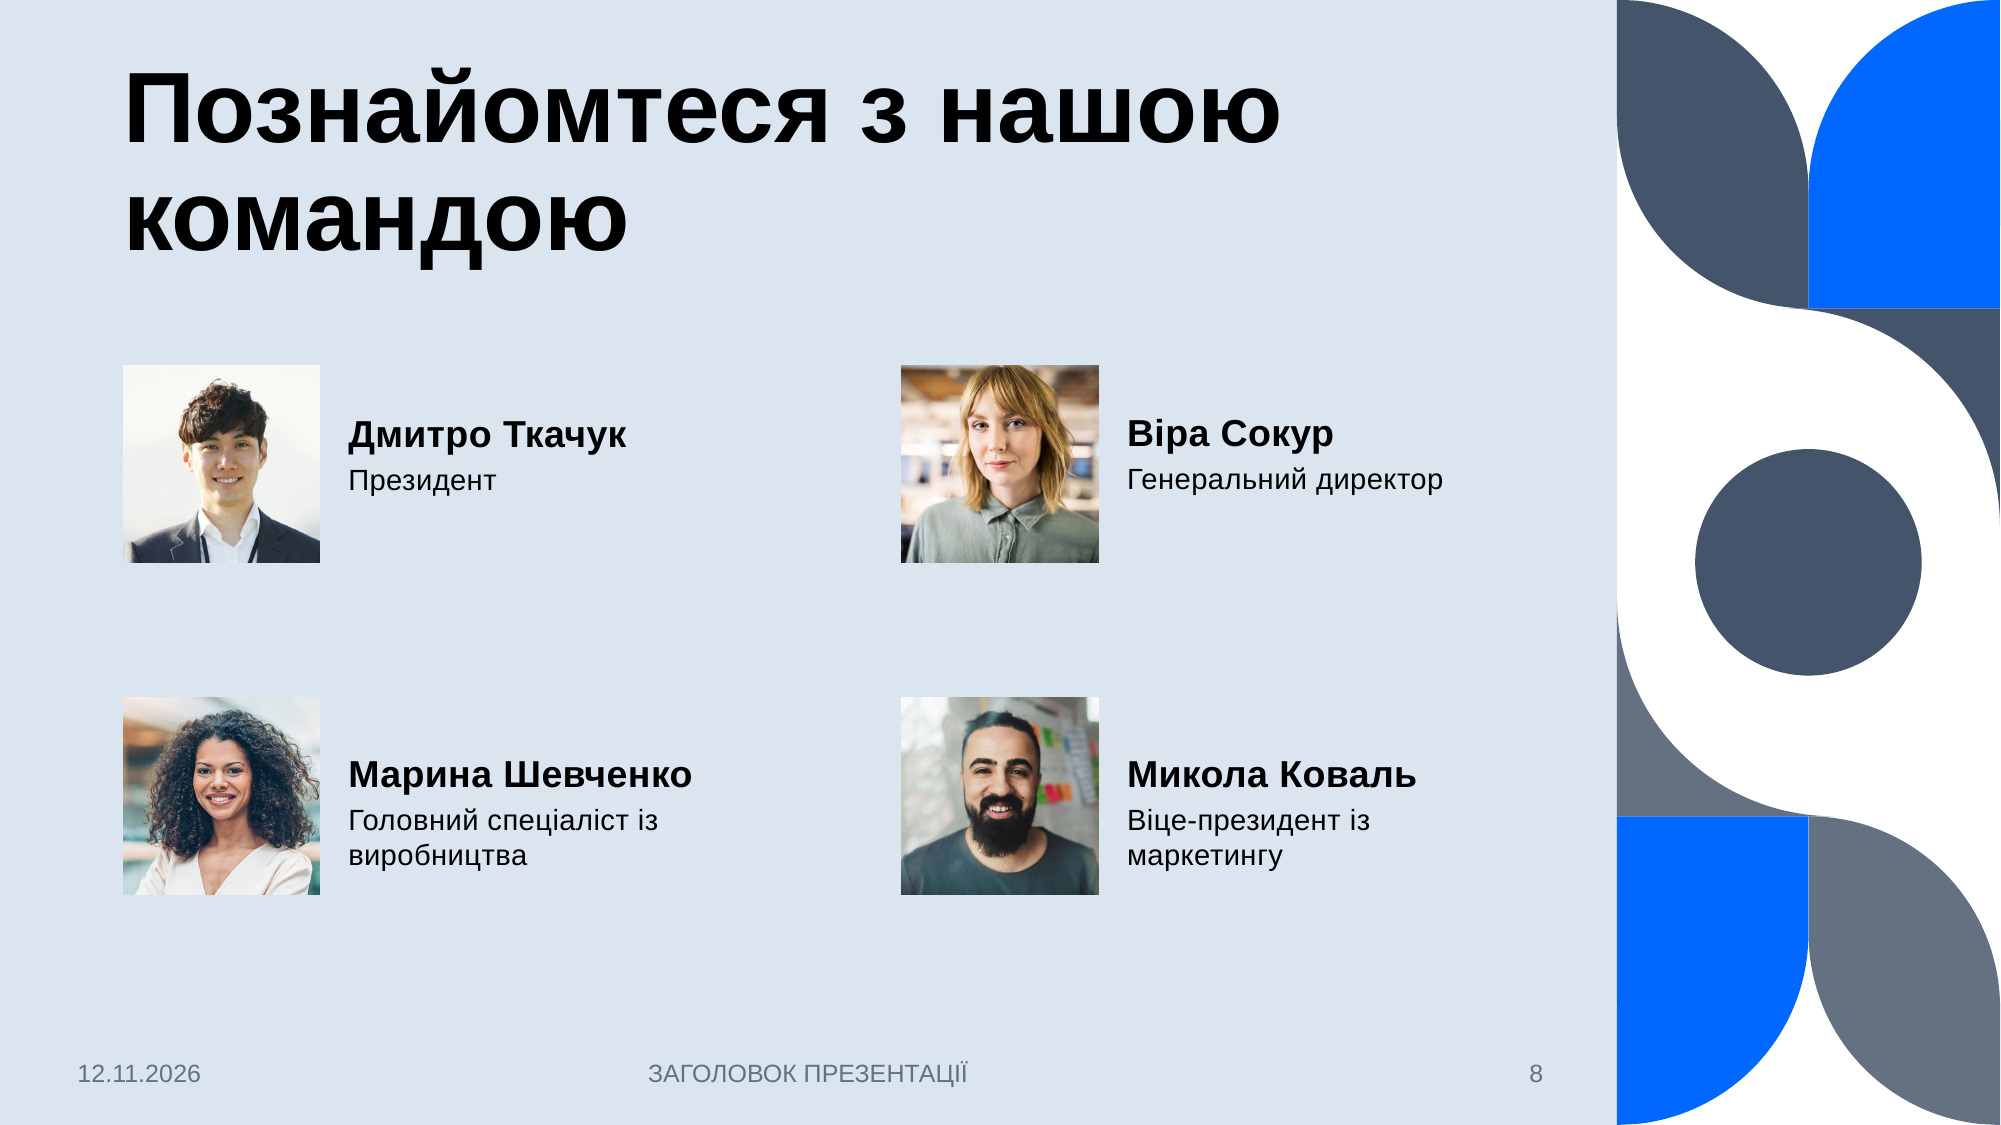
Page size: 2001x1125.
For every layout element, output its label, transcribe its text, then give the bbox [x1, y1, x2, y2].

picture [901, 365, 1099, 563]
list Генеральний директор [1127, 460, 1502, 518]
list Віце-президент із маркетингу [1127, 801, 1502, 859]
footer ЗАГОЛОВОК ПРЕЗЕНТАЦІЇ [470, 1042, 1146, 1103]
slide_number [62, 1042, 320, 1103]
title Познайомтеся з нашою командою [123, 62, 1502, 280]
picture [123, 697, 320, 895]
picture [123, 365, 320, 563]
list Дмитро Ткачук [348, 398, 723, 456]
picture [901, 697, 1099, 895]
list Головний спеціаліст із виробництва [348, 801, 723, 859]
list Віра Сокур [1127, 397, 1502, 455]
list Марина Шевченко [348, 738, 723, 796]
list Микола Коваль [1127, 738, 1502, 796]
list Президент [348, 461, 723, 519]
slide_number 8 [1366, 1042, 1559, 1103]
